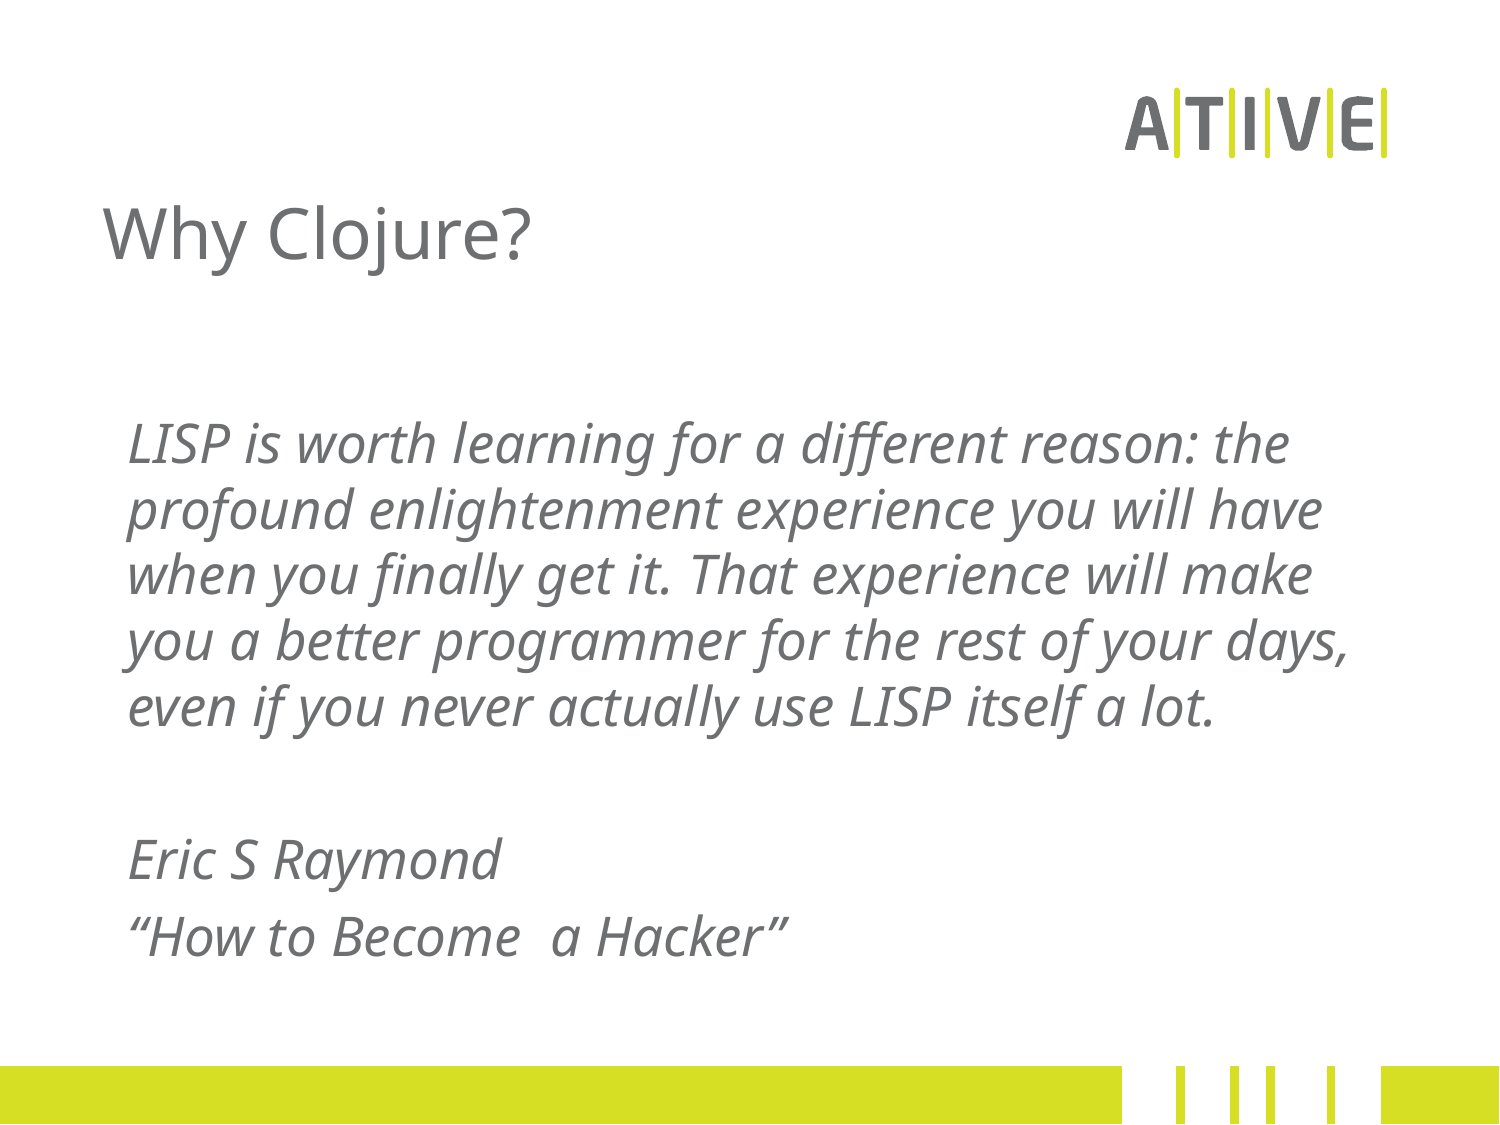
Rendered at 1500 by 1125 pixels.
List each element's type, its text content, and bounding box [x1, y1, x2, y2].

title Why Clojure? [87, 174, 1138, 288]
list LISP is worth learning for a different reason: the profound enlightenment experience you will have when you finally get it. That experience will make you a better programmer for the rest of your days, even if you never actually use LISP itself a lot. Eric S Raymond “How to Become a Hacker” [112, 324, 1376, 1001]
